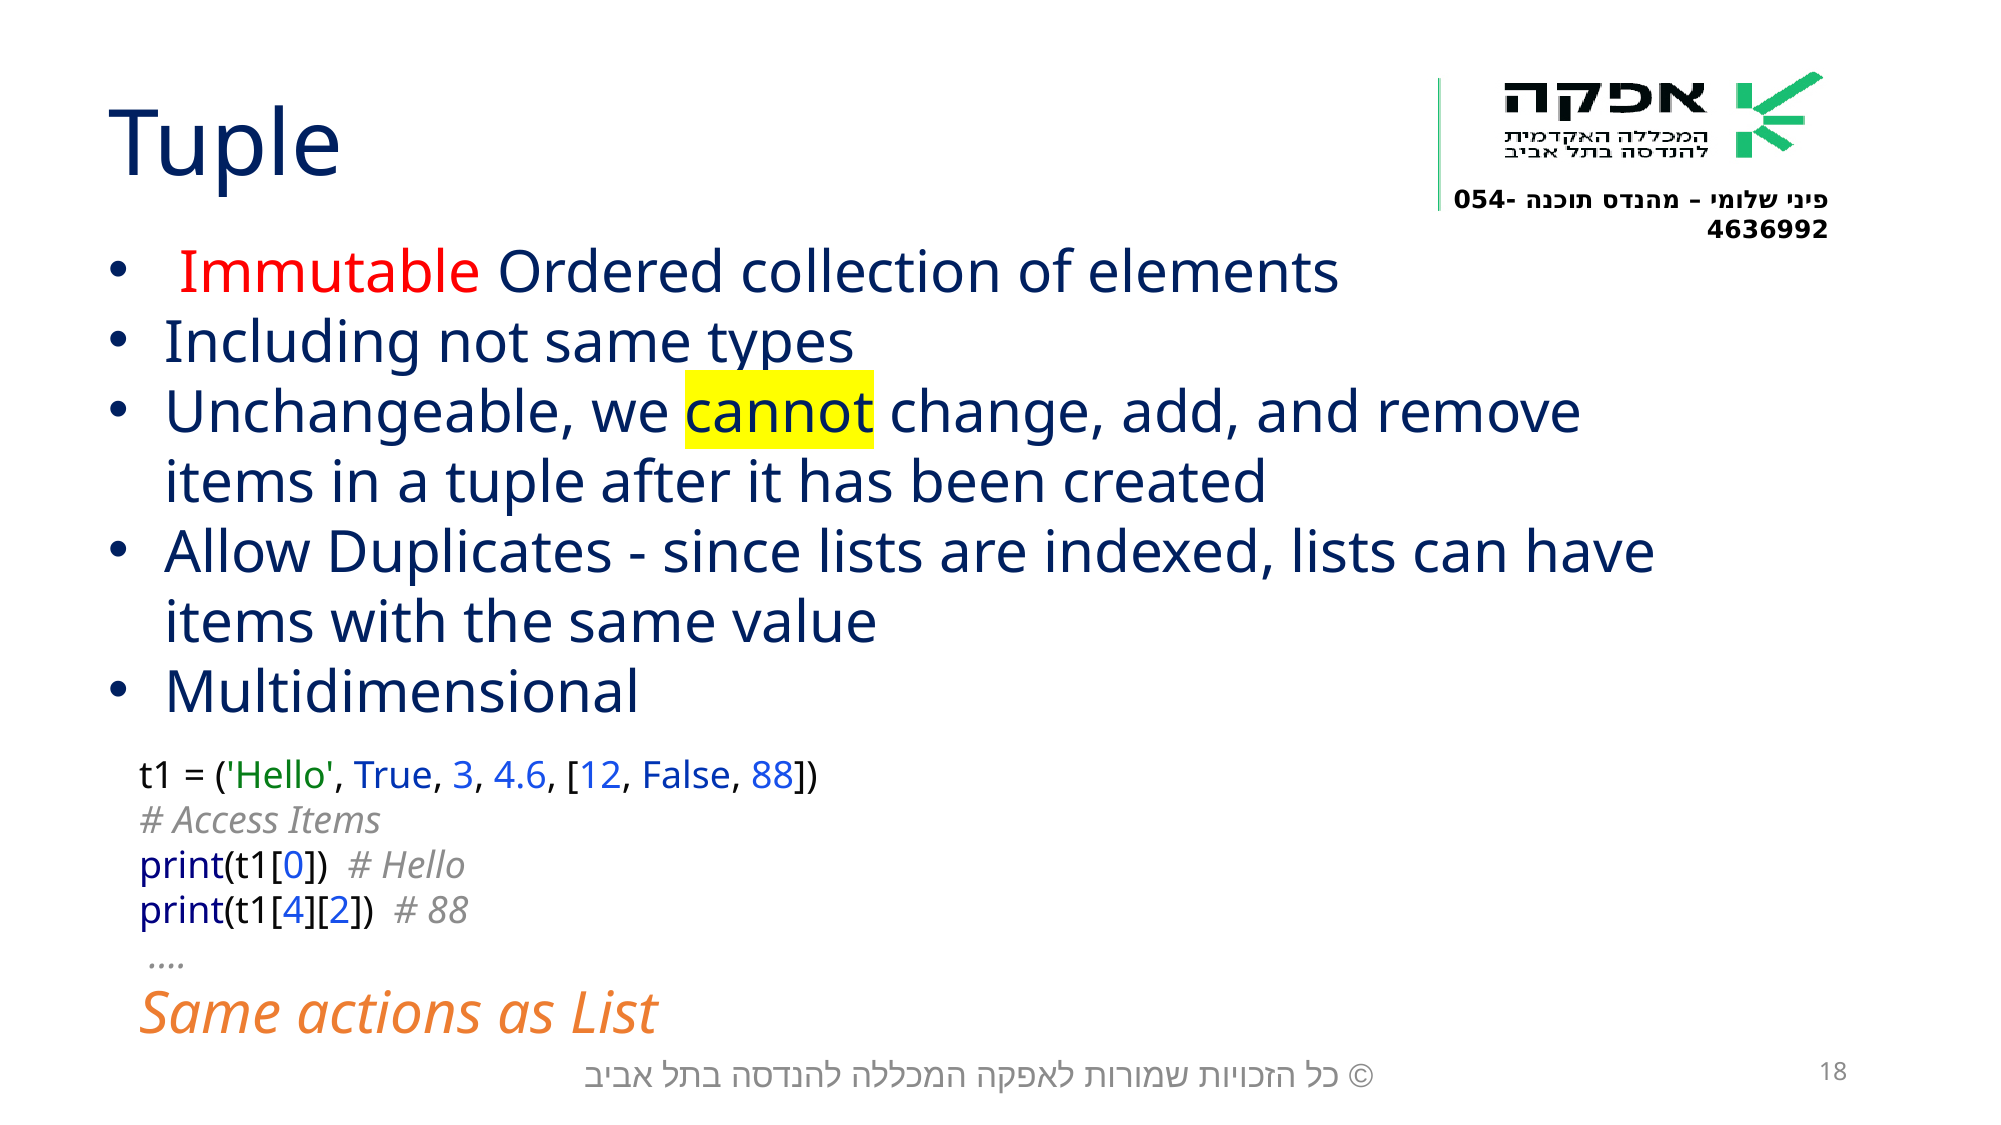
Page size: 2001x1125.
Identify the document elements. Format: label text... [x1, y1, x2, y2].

text_box t1 = ('Hello', True, 3, 4.6, [12, False, 88]) # Access Items print(t1[0]) # Hello print(t1[4][2]) # 88 …. Same actions as List [124, 743, 1672, 1053]
picture [1416, 59, 1871, 230]
footer © כל הזכויות שמורות לאפקה המכללה להנדסה בתל אביב [518, 1053, 1412, 1103]
text_box Tuple [93, 76, 1430, 202]
slide_number 18 [1412, 1042, 1863, 1103]
text_box Immutable Ordered collection of elements Including not same types Unchangeable, we cannot change, add, and remove items in a tuple after it has been created Allow Duplicates - since lists are indexed, lists can have items with the same value Multidimensional [93, 226, 1755, 732]
